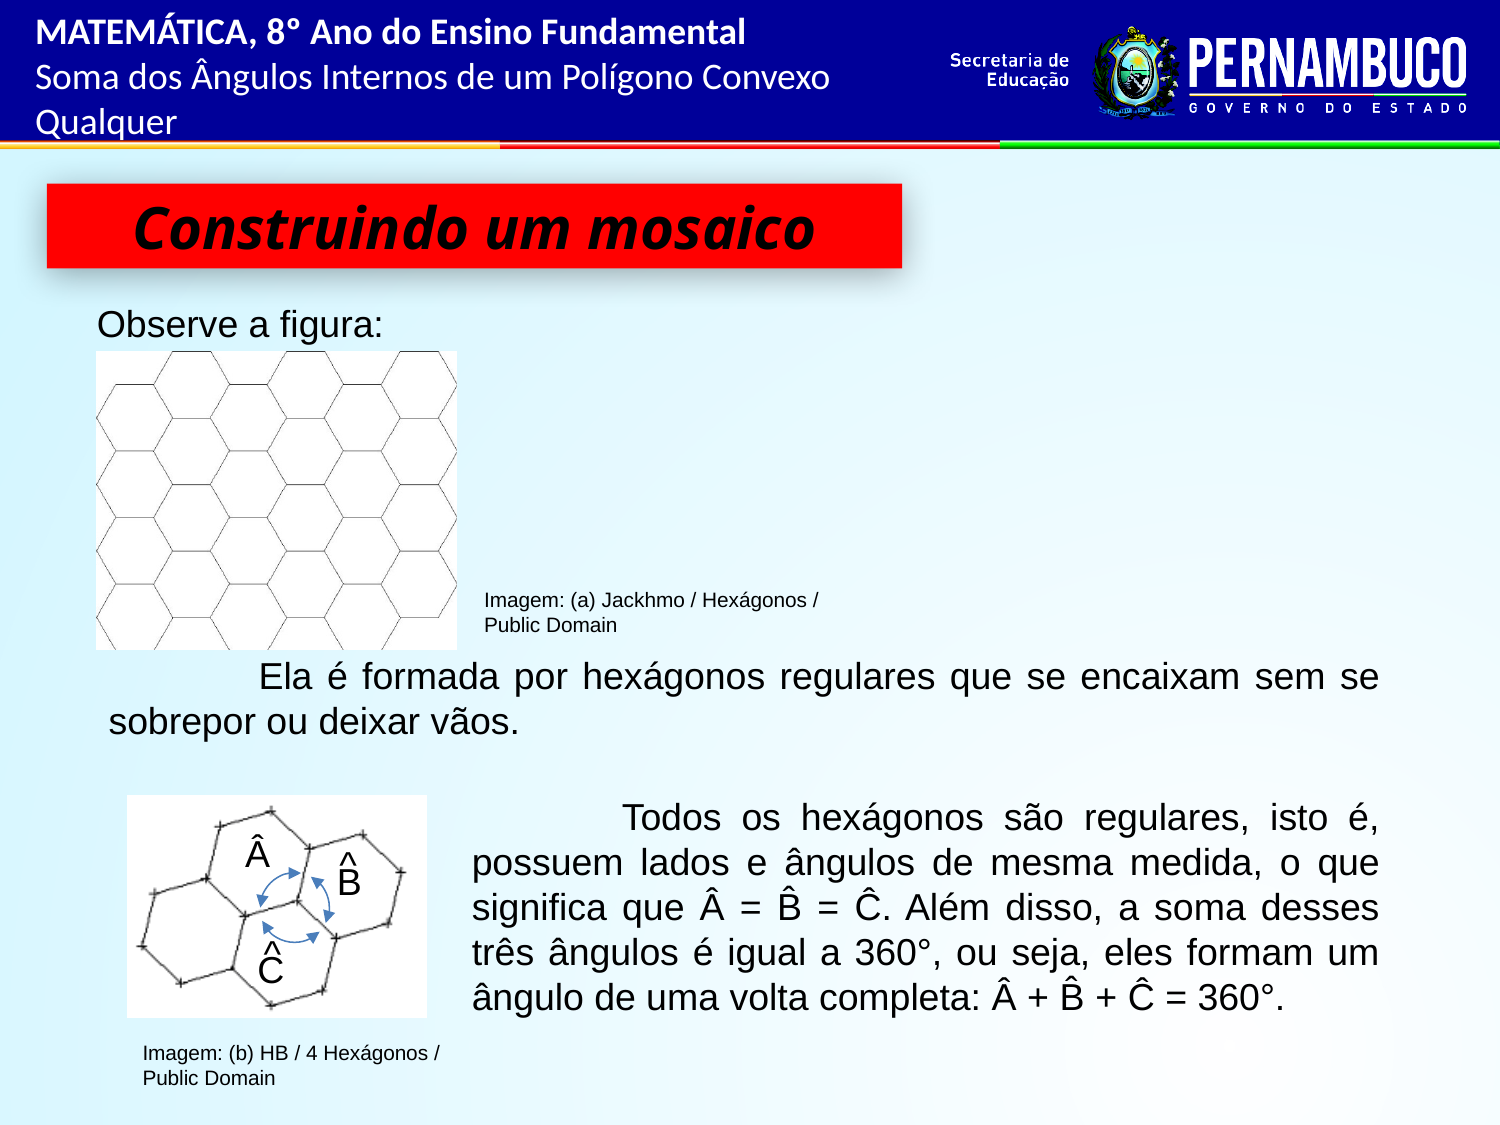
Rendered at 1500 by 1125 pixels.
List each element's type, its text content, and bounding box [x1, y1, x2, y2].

text_box Imagem: (b) HB / 4 Hexágonos / Public Domain [127, 1032, 503, 1097]
text_box Todos os hexágonos são regulares, isto é, possuem lados e ângulos de mesma medida, o que significa que Â = B̂ = Ĉ. Além disso, a soma desses três ângulos é igual a 360°, ou seja, eles formam um ângulo de uma volta completa: Â + B̂ + Ĉ = 360°. [457, 785, 1395, 1025]
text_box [321, 833, 396, 912]
text_box Observe a figura: [82, 292, 481, 353]
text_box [242, 922, 320, 1000]
text_box MATEMÁTICA, 8º Ano do Ensino Fundamental Soma dos Ângulos Internos de um Polígono Convexo Qualquer [20, 0, 975, 150]
text_box Ela é formada por hexágonos regulares que se encaixam sem se sobrepor ou deixar vãos. [93, 644, 1395, 750]
picture [0, 0, 1500, 1125]
text_box Construindo um mosaico [46, 183, 903, 269]
text_box Imagem: (a) Jackhmo / Hexágonos / Public Domain [469, 579, 845, 645]
